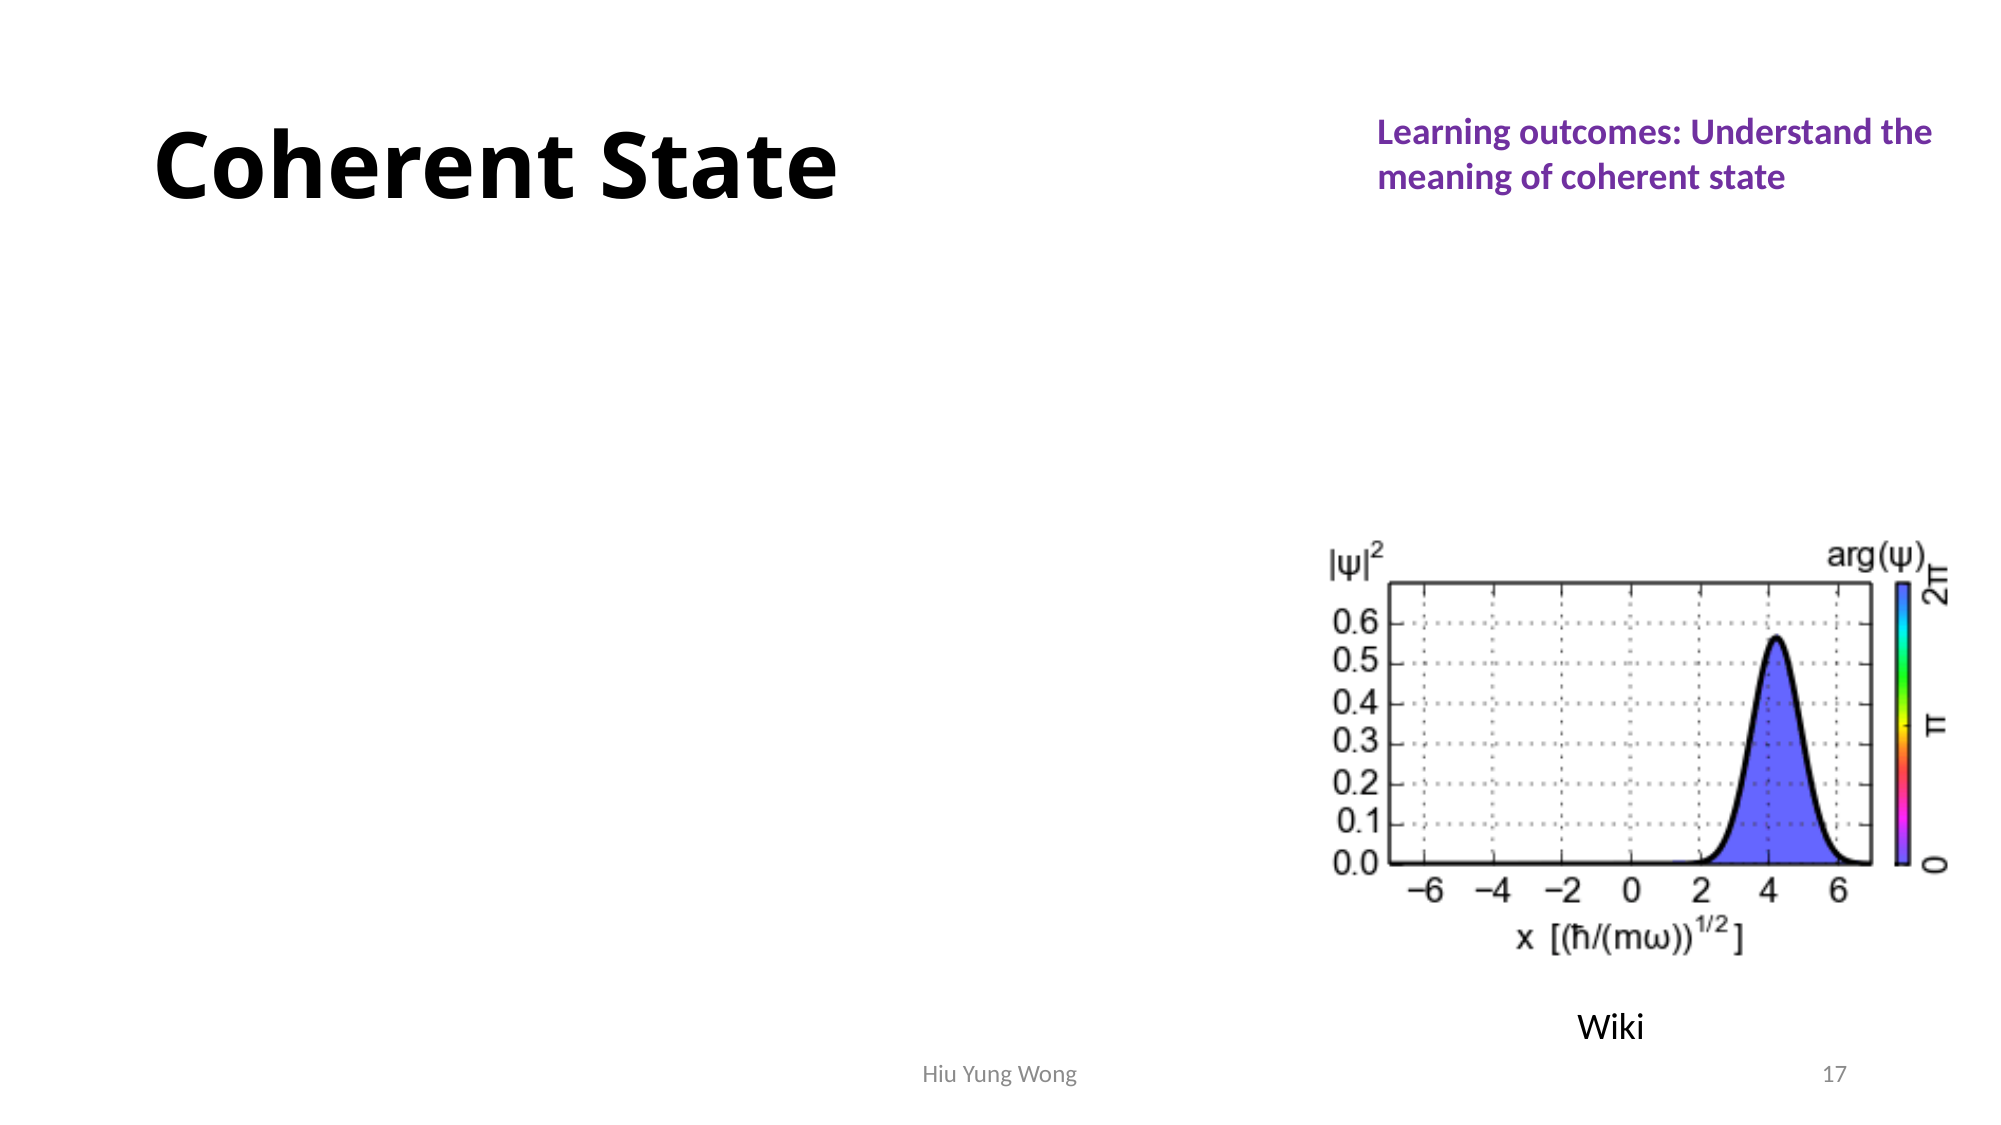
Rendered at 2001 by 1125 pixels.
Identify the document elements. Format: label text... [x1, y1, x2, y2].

footer Hiu Yung Wong [662, 1042, 1338, 1103]
picture [1316, 537, 1950, 960]
slide_number 17 [1412, 1042, 1863, 1103]
text_box Learning outcomes: Understand the meaning of coherent state [1362, 99, 2000, 205]
title Coherent State [137, 59, 1863, 278]
text_box Wiki [1562, 994, 1783, 1055]
